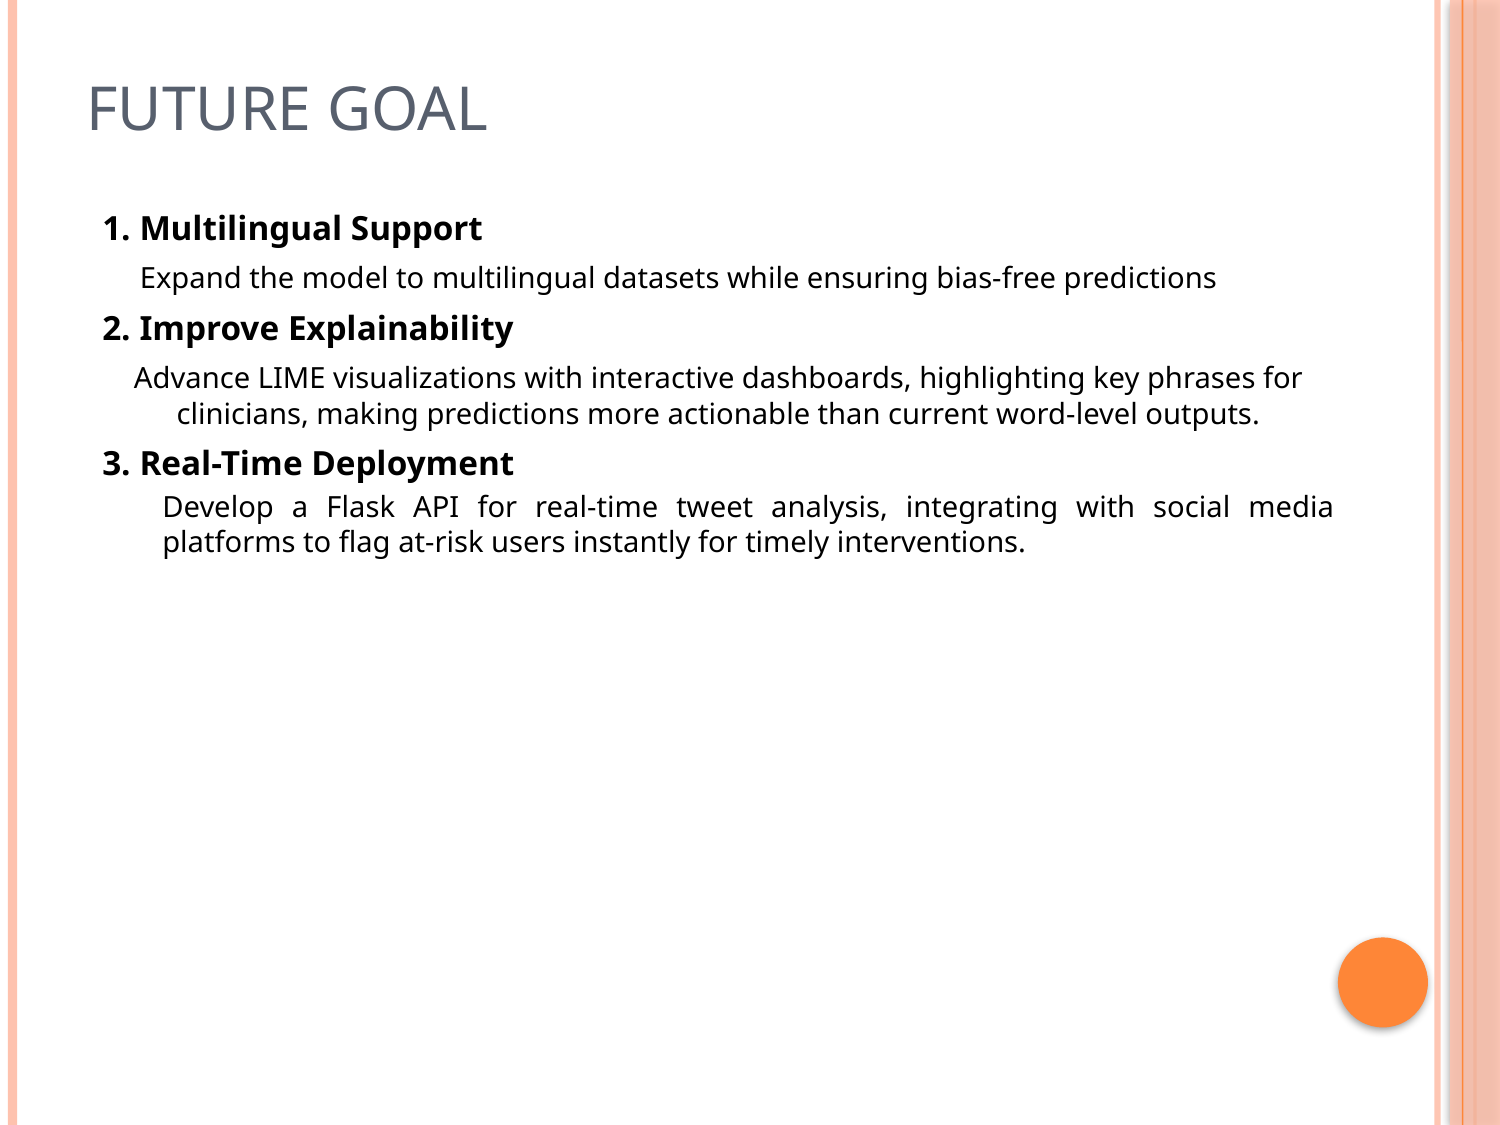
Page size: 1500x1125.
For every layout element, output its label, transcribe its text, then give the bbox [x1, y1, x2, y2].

title Future Goal [71, 62, 1297, 150]
list 1. Multilingual Support Expand the model to multilingual datasets while ensuring bias-free predictions 2. Improve Explainability Advance LIME visualizations with interactive dashboards, highlighting key phrases for clinicians, making predictions more actionable than current word-level outputs. 3. Real-Time Deployment Develop a Flask API for real-time tweet analysis, integrating with social media platforms to flag at-risk users instantly for timely interventions. [87, 200, 1350, 675]
